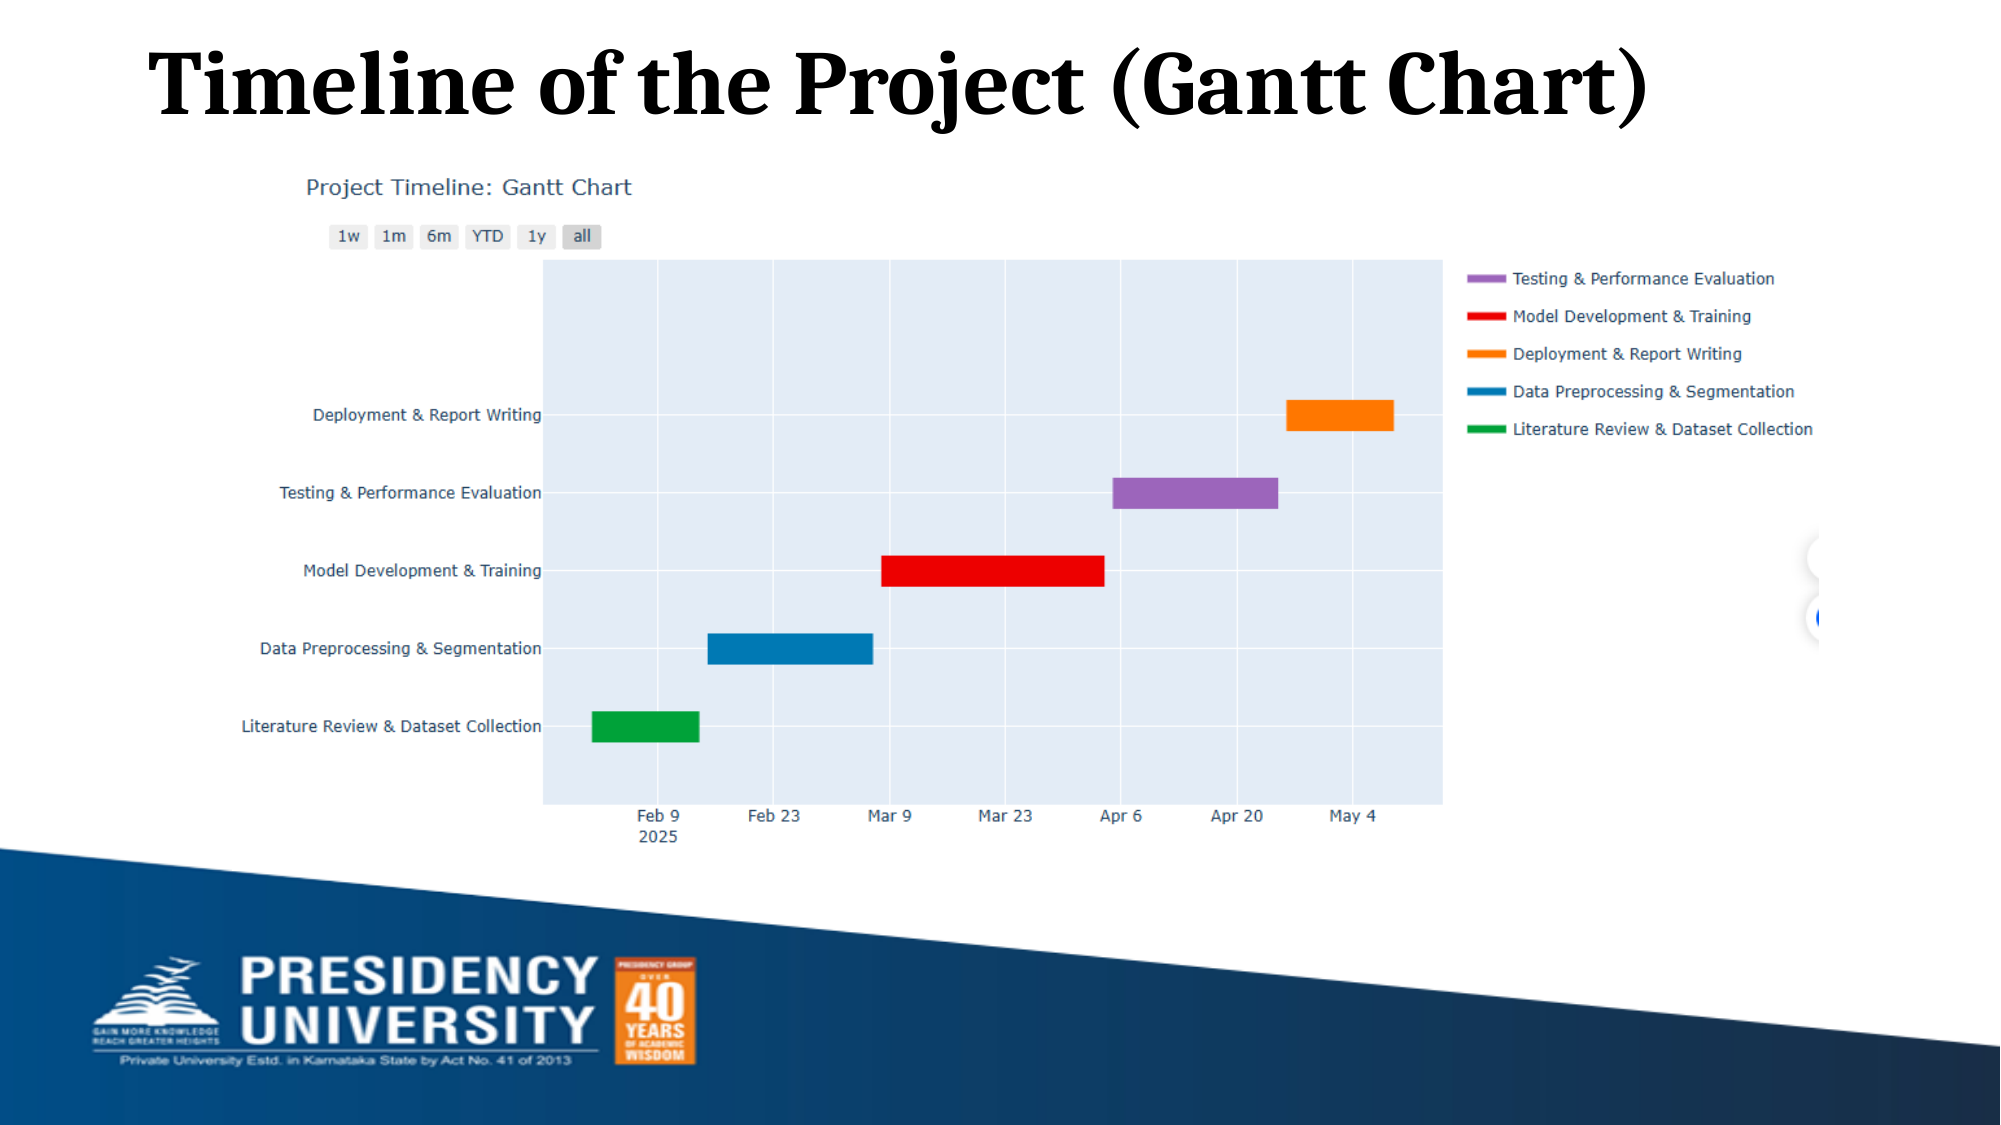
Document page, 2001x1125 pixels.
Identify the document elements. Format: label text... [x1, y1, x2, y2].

picture [0, 164, 2000, 1125]
title Timeline of the Project (Gantt Chart) [133, 45, 1884, 125]
